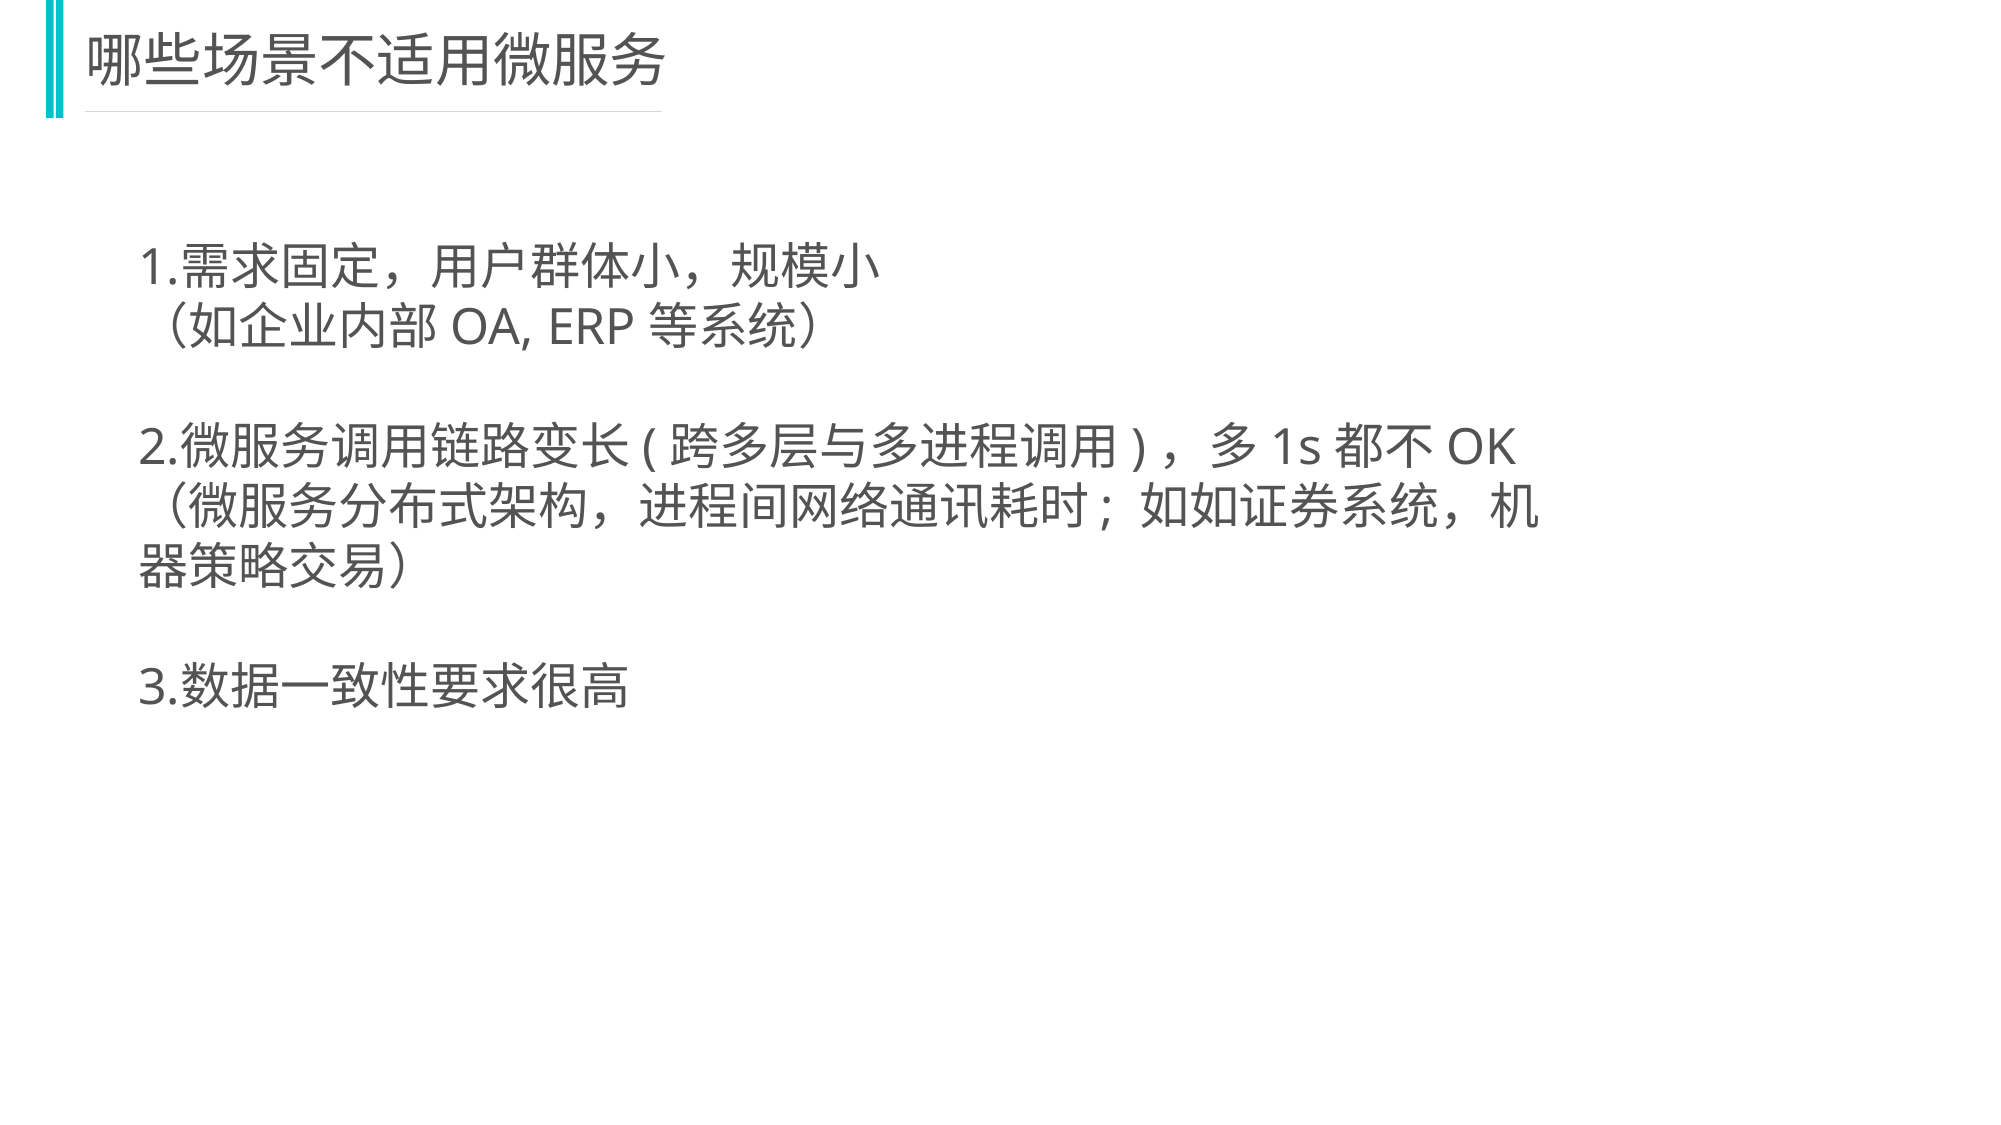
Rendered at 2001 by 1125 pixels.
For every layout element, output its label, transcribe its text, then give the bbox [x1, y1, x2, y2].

text_box 哪些场景不适用微服务 [78, 15, 1060, 101]
text_box 需求固定，用户群体小，规模小 （如企业内部OA, ERP等系统） 微服务调用链路变长(跨多层与多进程调用)，多1s都不OK （微服务分布式架构，进程间网络通讯耗时; 如如证券系统，机器策略交易） 数据一致性要求很高 [123, 227, 1579, 842]
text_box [45, 0, 64, 119]
